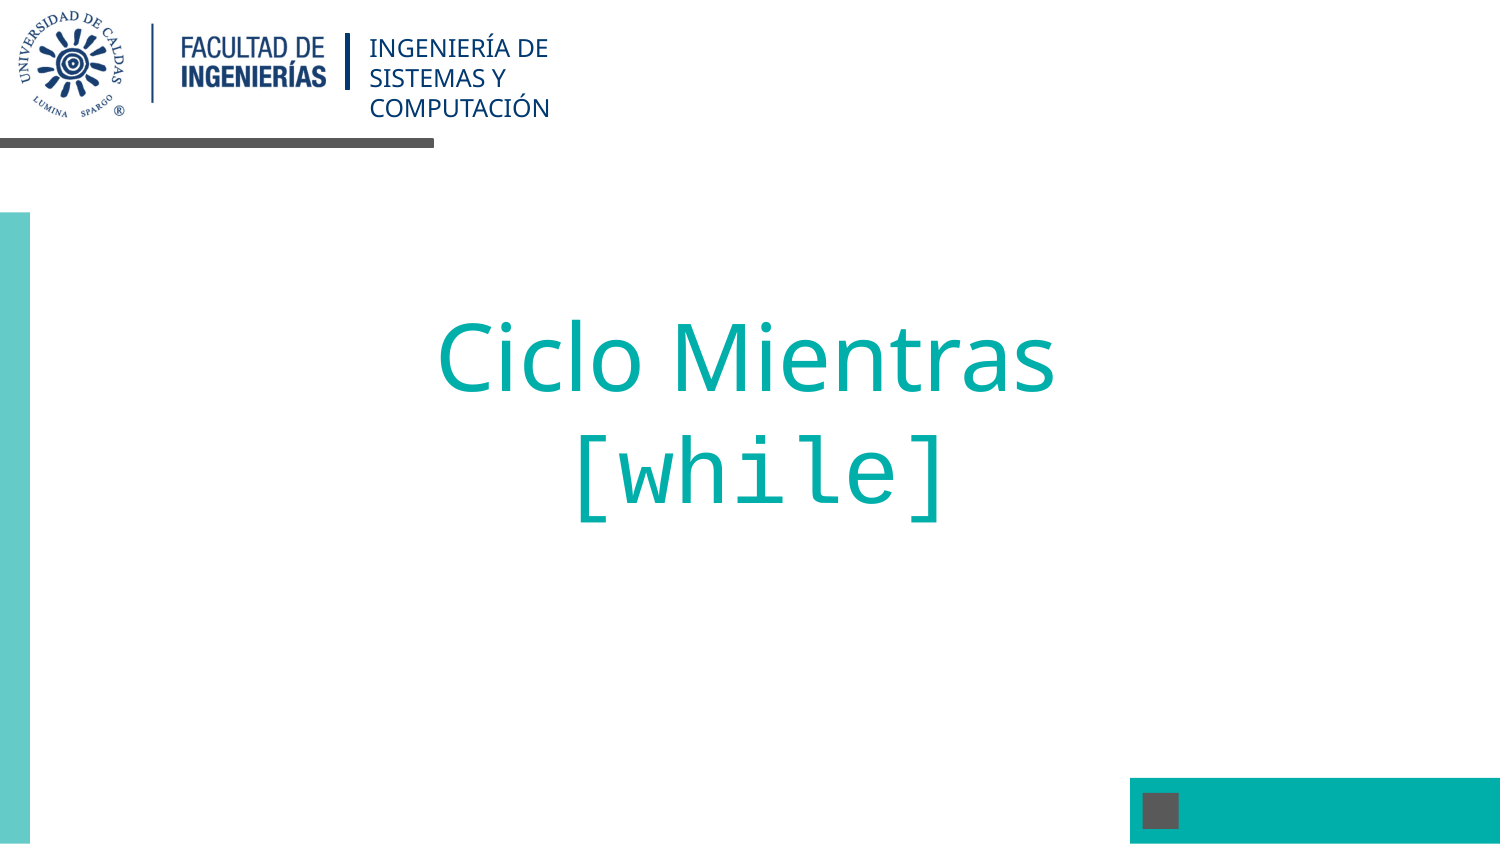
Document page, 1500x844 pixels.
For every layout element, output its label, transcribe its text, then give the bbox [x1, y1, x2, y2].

title Ciclo Mientras [while] [211, 297, 1308, 523]
picture [0, 0, 348, 130]
text_box INGENIERÍA DE SISTEMAS Y COMPUTACIÓN [358, 21, 631, 134]
text_box [1142, 792, 1179, 829]
text_box [1130, 777, 1500, 844]
text_box [0, 138, 433, 148]
text_box [0, 212, 30, 844]
